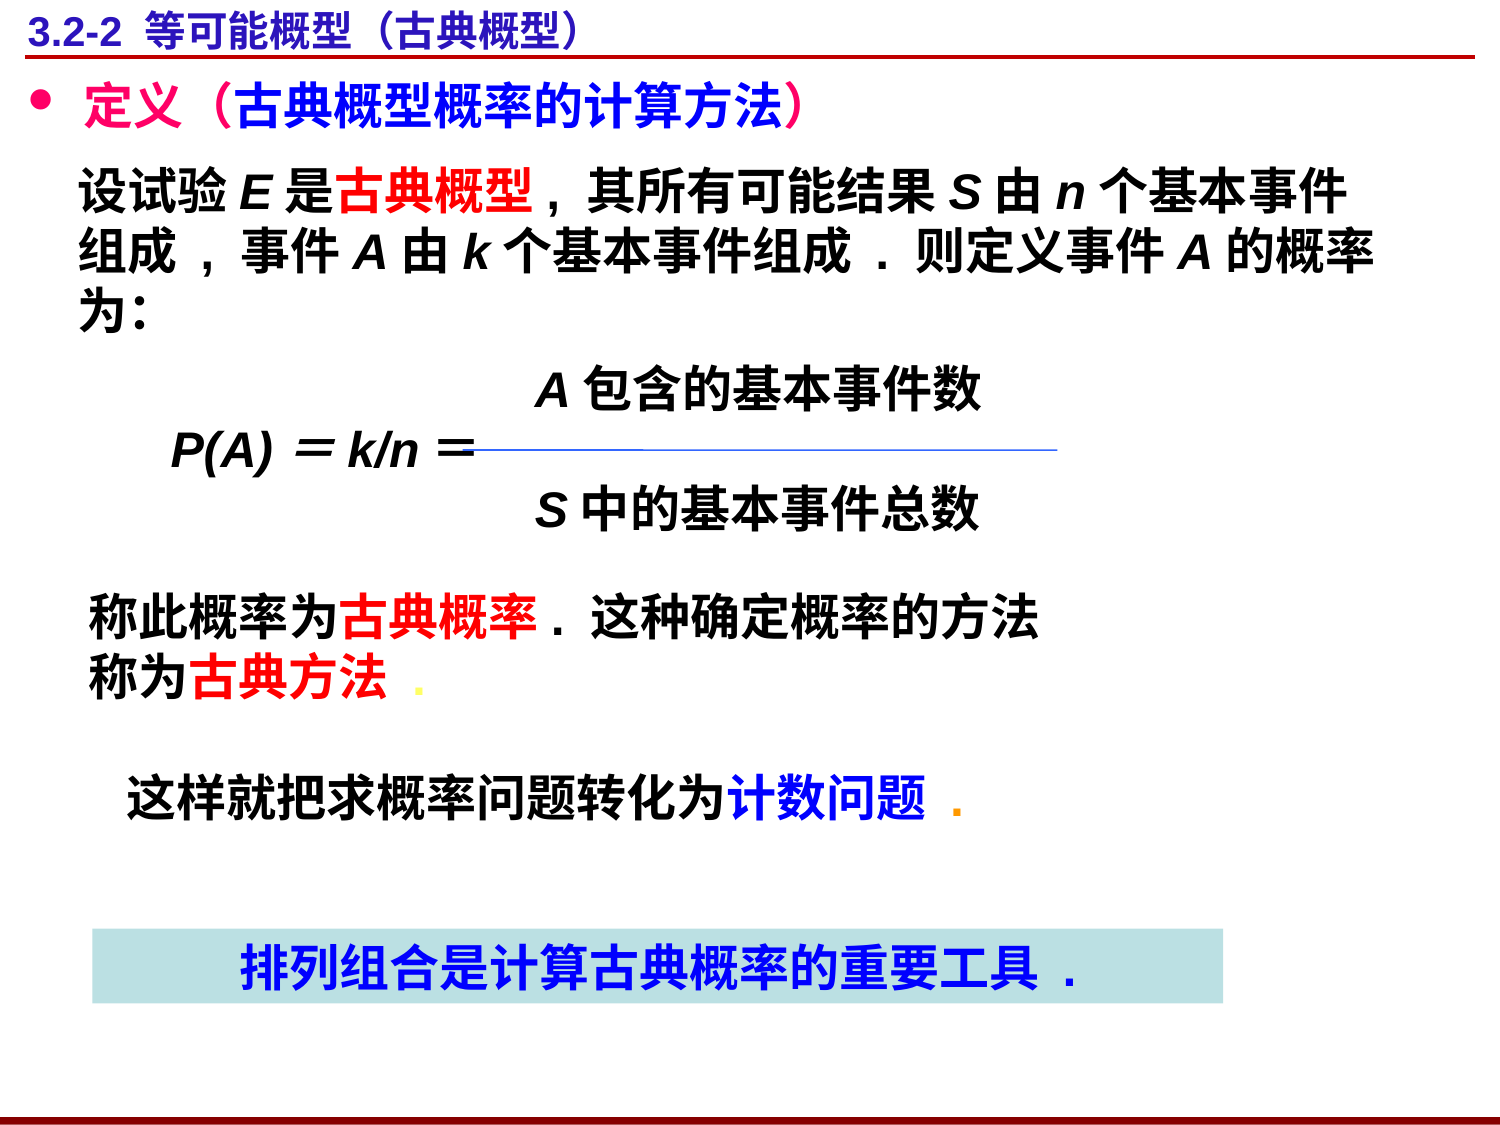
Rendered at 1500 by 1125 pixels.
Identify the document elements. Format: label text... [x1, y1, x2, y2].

text_box 排列组合是计算古典概率的重要工具 . [92, 928, 1224, 1004]
text_box 称此概率为古典概率. 这种确定概率的方法 称为古典方法 . [74, 578, 1338, 713]
text_box 设试验E是古典概型, 其所有可能结果S由n个基本事件组成 , 事件A由k个基本事件组成 . 则定义事件A的概率为： [62, 151, 1402, 347]
list 定义（古典概型概率的计算方法） [12, 54, 1488, 1113]
title 3.2-2 等可能概型（古典概型） [12, 6, 1304, 53]
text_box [99, 349, 1341, 548]
text_box 这样就把求概率问题转化为计数问题 . [112, 759, 1300, 835]
